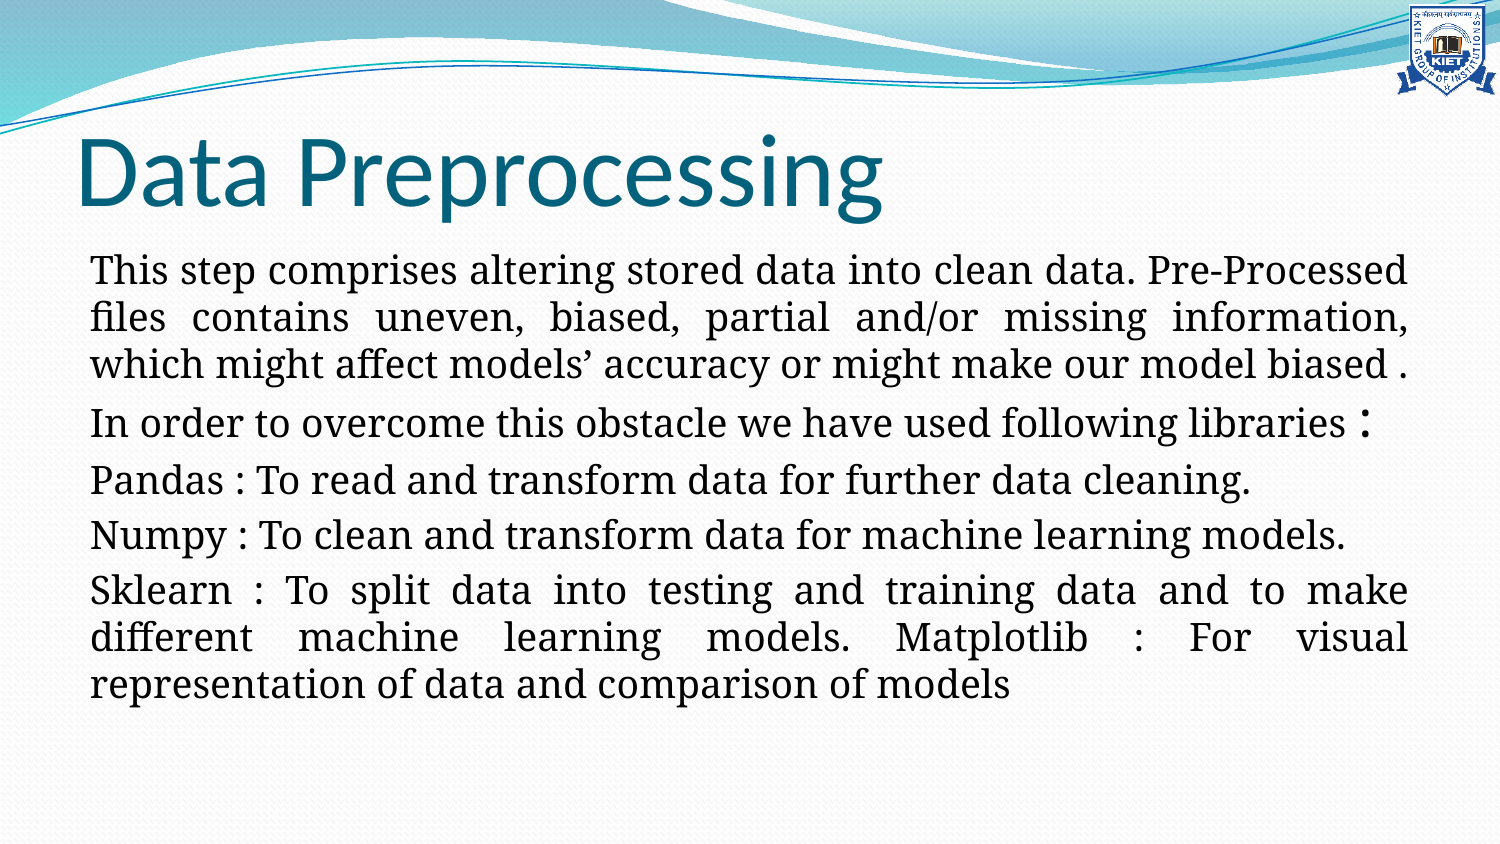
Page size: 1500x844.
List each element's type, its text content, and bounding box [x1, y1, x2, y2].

picture [1395, 4, 1497, 97]
title Data Preprocessing [75, 86, 1425, 228]
list This step comprises altering stored data into clean data. Pre-Processed files contains uneven, biased, partial and/or missing information, which might affect models’ accuracy or might make our model biased . In order to overcome this obstacle we have used following libraries : Pandas : To read and transform data for further data cleaning. Numpy : To clean and transform data for machine learning models. Sklearn : To split data into testing and training data and to make different machine learning models. Matplotlib : For visual representation of data and comparison of models [75, 238, 1425, 779]
